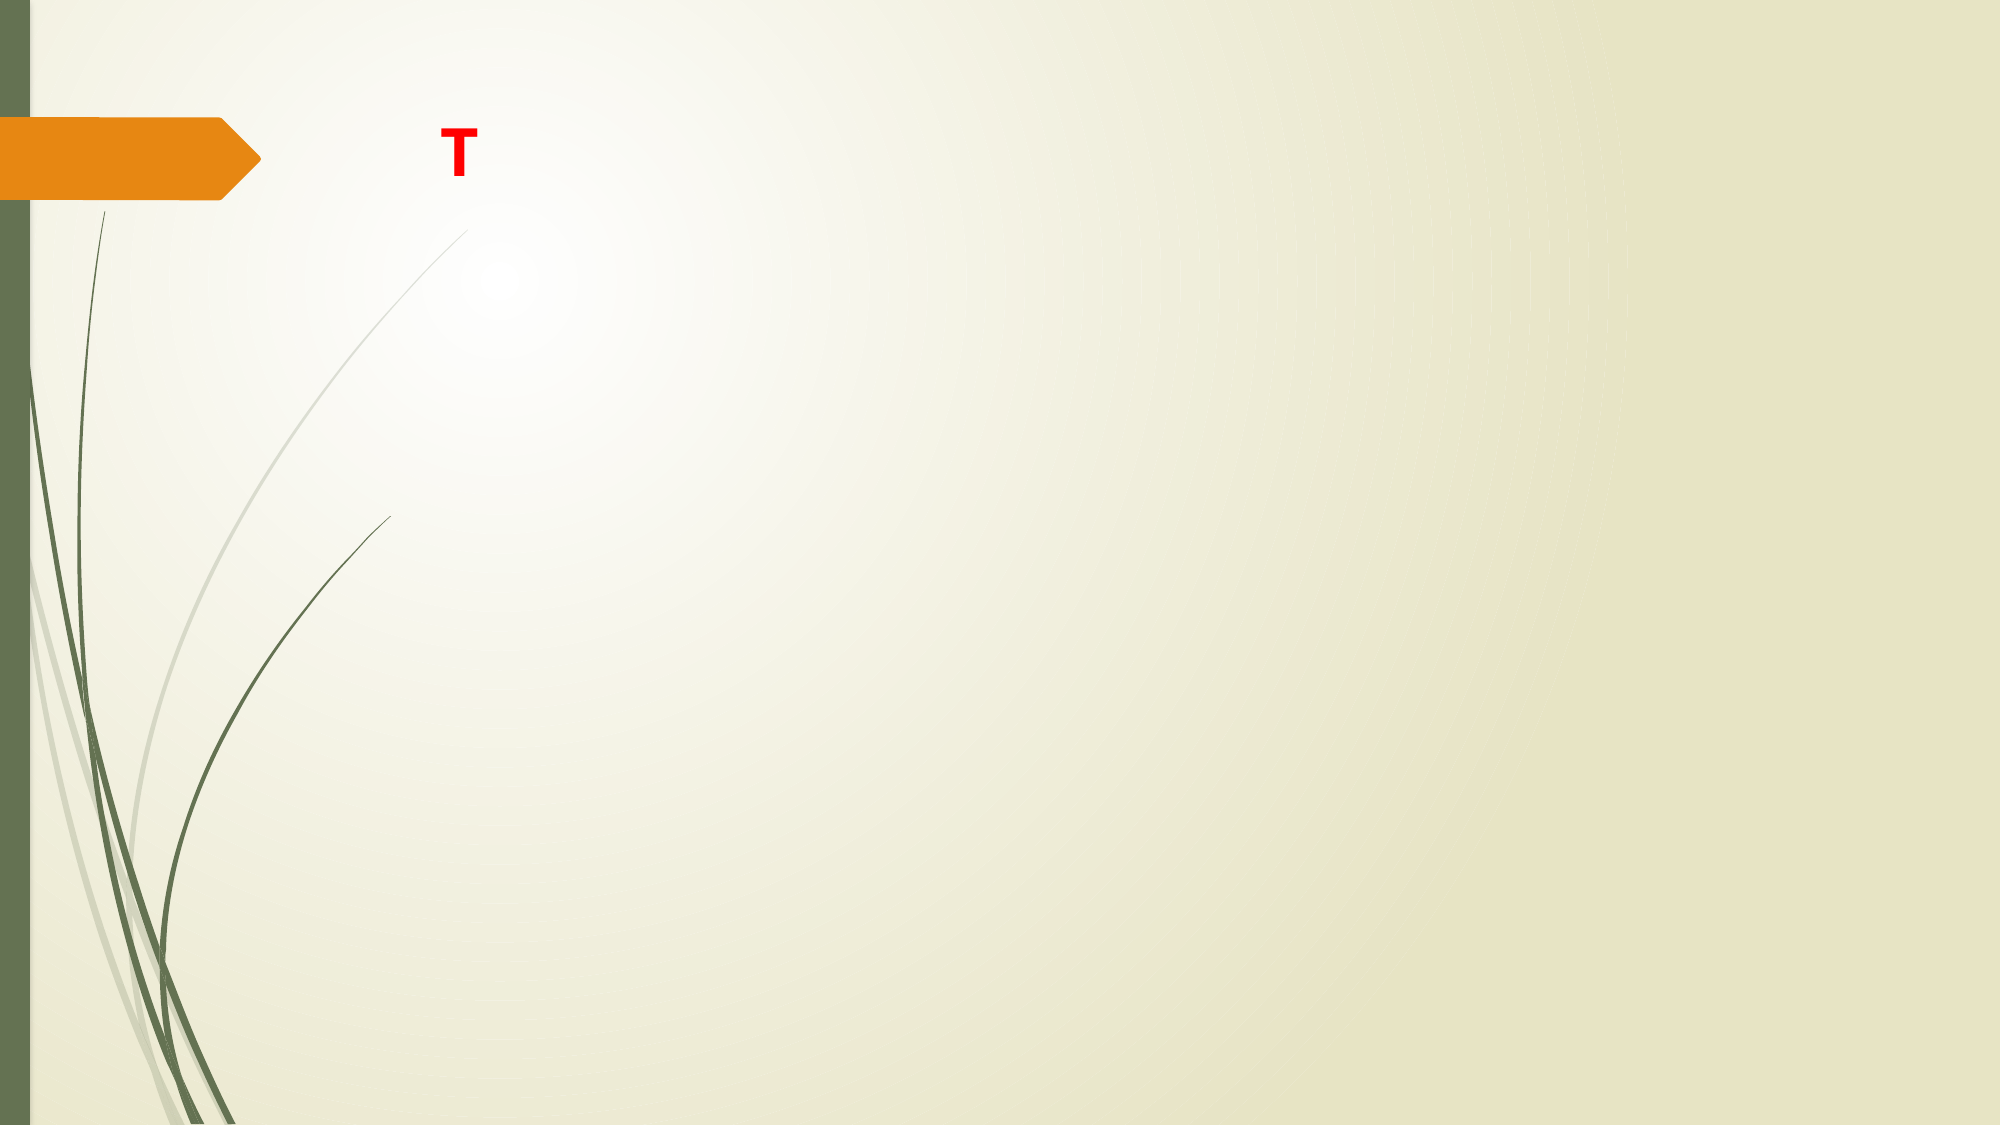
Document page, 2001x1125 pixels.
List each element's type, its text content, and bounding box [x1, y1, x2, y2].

title T [425, 102, 1888, 313]
